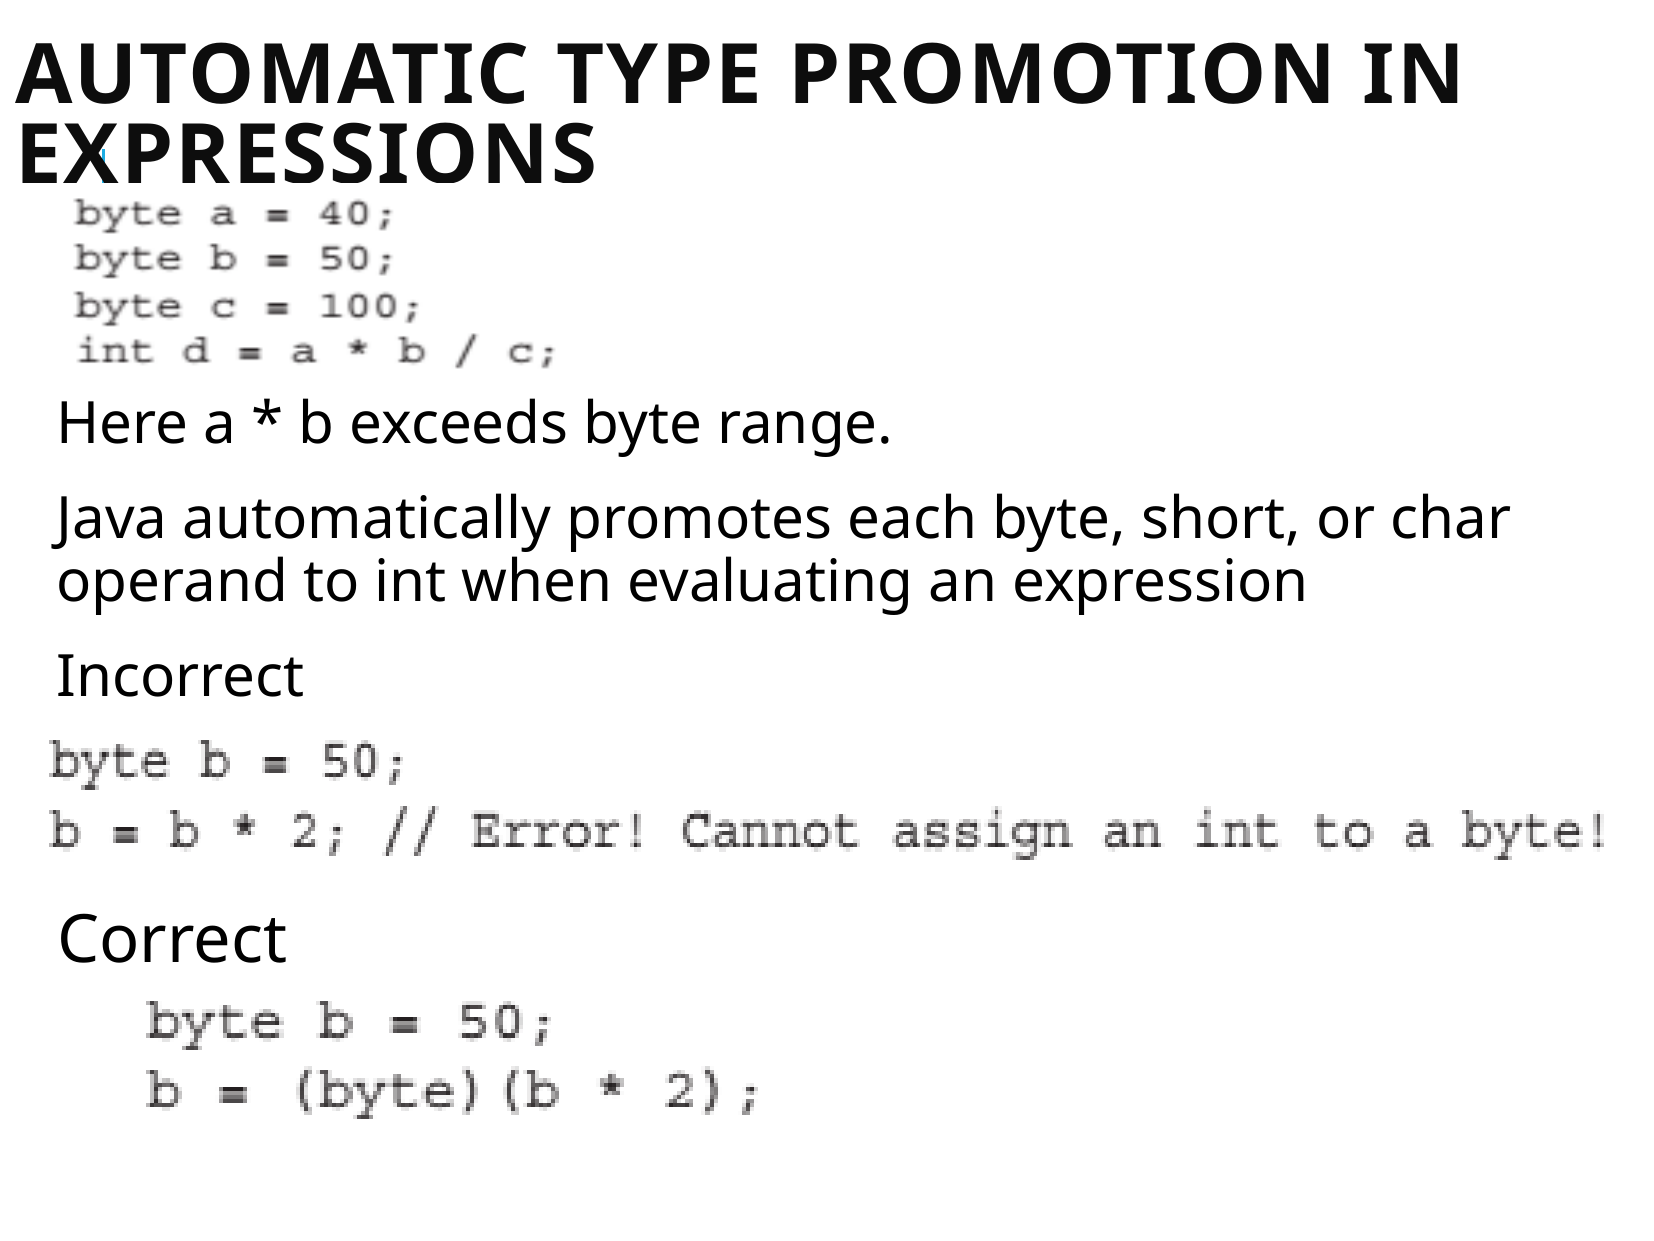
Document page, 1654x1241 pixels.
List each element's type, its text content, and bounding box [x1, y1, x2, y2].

title Automatic Type Promotion in Expressions [0, 0, 1618, 240]
picture [137, 989, 780, 1128]
picture [56, 182, 611, 395]
list Here a * b exceeds byte range. Java automatically promotes each byte, short, or char operand to int when evaluating an expression Incorrect Correct [32, 888, 1618, 1154]
list Here a * b exceeds byte range. Java automatically promotes each byte, short, or char operand to int when evaluating an expression Incorrect Correct [32, 217, 1618, 723]
picture [32, 723, 1654, 882]
